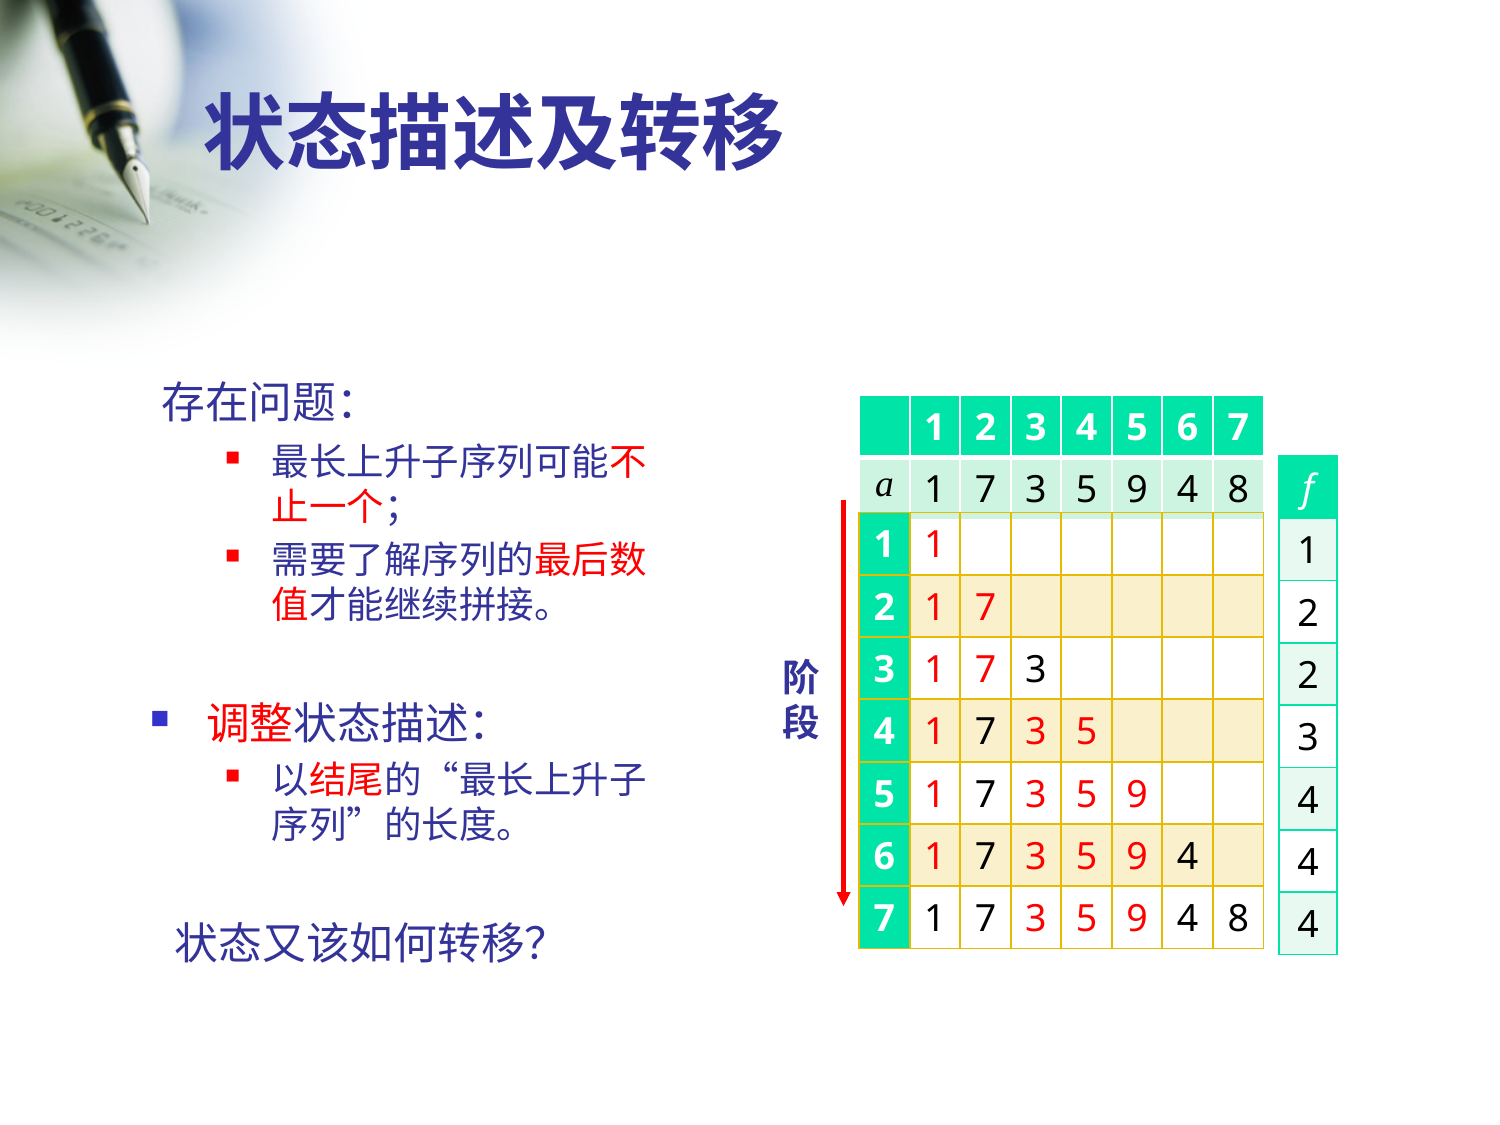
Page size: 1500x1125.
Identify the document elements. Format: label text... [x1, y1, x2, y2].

table_header 7 [1214, 396, 1263, 455]
table_cell [1214, 576, 1263, 636]
table_cell 7 [961, 763, 1010, 823]
table_cell 4 [1280, 768, 1336, 829]
table_cell 3 [860, 638, 909, 698]
table_cell [1163, 576, 1212, 636]
table_header 2 [961, 396, 1010, 455]
table_cell 1 [911, 825, 959, 885]
table_cell 3 [1012, 763, 1060, 823]
table_cell [1214, 700, 1263, 761]
table_cell 4 [1163, 825, 1212, 885]
picture [0, 0, 373, 368]
table_cell 9 [1113, 460, 1161, 512]
table_cell 7 [961, 638, 1010, 698]
table_cell 4 [1280, 831, 1336, 891]
table_cell 1 [911, 887, 959, 948]
table_header 3 [1012, 396, 1060, 455]
table_cell [1214, 763, 1263, 823]
table_cell [1214, 825, 1263, 885]
table_cell 2 [1280, 581, 1336, 642]
table_cell 1 [911, 700, 959, 761]
table_cell [1012, 576, 1060, 636]
table_cell 7 [860, 887, 909, 948]
table_cell 3 [1012, 460, 1060, 512]
table_cell 1 [1280, 519, 1336, 580]
table_cell [1062, 638, 1111, 698]
table_cell 5 [1062, 460, 1111, 512]
table_header [1214, 513, 1263, 574]
table_header 1 [860, 513, 909, 574]
table_cell 9 [1113, 887, 1161, 948]
table_cell 1 [911, 576, 959, 636]
table_header [1062, 513, 1111, 574]
table_cell 5 [860, 763, 909, 823]
table_cell 9 [1113, 763, 1161, 823]
table_header 5 [1113, 396, 1161, 455]
table_cell 8 [1214, 460, 1263, 512]
table_cell [1113, 700, 1161, 761]
table_cell [1163, 638, 1212, 698]
table_header [961, 513, 1010, 574]
table_cell 4 [860, 700, 909, 761]
table_cell 7 [961, 576, 1010, 636]
table_cell 4 [1280, 893, 1336, 954]
text_box 阶段 [768, 646, 839, 752]
table_cell 7 [961, 887, 1010, 948]
table_cell 3 [1280, 706, 1336, 767]
table_cell 6 [860, 825, 909, 885]
table_cell [1163, 763, 1212, 823]
table_cell 1 [911, 763, 959, 823]
table_cell 2 [1280, 644, 1336, 704]
table_cell 5 [1062, 825, 1111, 885]
table_header 1 [911, 396, 959, 455]
table_cell 3 [1012, 887, 1060, 948]
title 状态描述及转移 [187, 70, 1467, 188]
table_cell [1062, 576, 1111, 636]
table_header [1012, 513, 1060, 574]
table_cell [1163, 700, 1212, 761]
table_cell 1 [911, 638, 959, 698]
table_cell [1214, 638, 1263, 698]
table_cell 7 [961, 460, 1010, 512]
table_cell [1113, 638, 1161, 698]
table_cell 5 [1062, 763, 1111, 823]
table_cell 3 [1012, 638, 1060, 698]
table_cell 8 [1214, 887, 1263, 948]
table_header 1 [911, 513, 959, 574]
table_header 6 [1163, 396, 1212, 455]
table_header [1163, 513, 1212, 574]
table_cell 2 [860, 576, 909, 636]
table_cell [1113, 576, 1161, 636]
table_header 4 [1062, 396, 1111, 455]
table_cell 7 [961, 825, 1010, 885]
table_cell 1 [911, 460, 959, 512]
table_header [1113, 513, 1161, 574]
table_cell 4 [1163, 887, 1212, 948]
table_cell 5 [1062, 887, 1111, 948]
table_cell 3 [1012, 825, 1060, 885]
table_cell a [860, 460, 909, 512]
table_cell 7 [961, 700, 1010, 761]
table_cell 3 [1012, 700, 1060, 761]
table_cell 4 [1163, 460, 1212, 512]
table_header f [1280, 457, 1336, 517]
table_cell 5 [1062, 700, 1111, 761]
table_header [860, 396, 909, 455]
table_cell 9 [1113, 825, 1161, 885]
